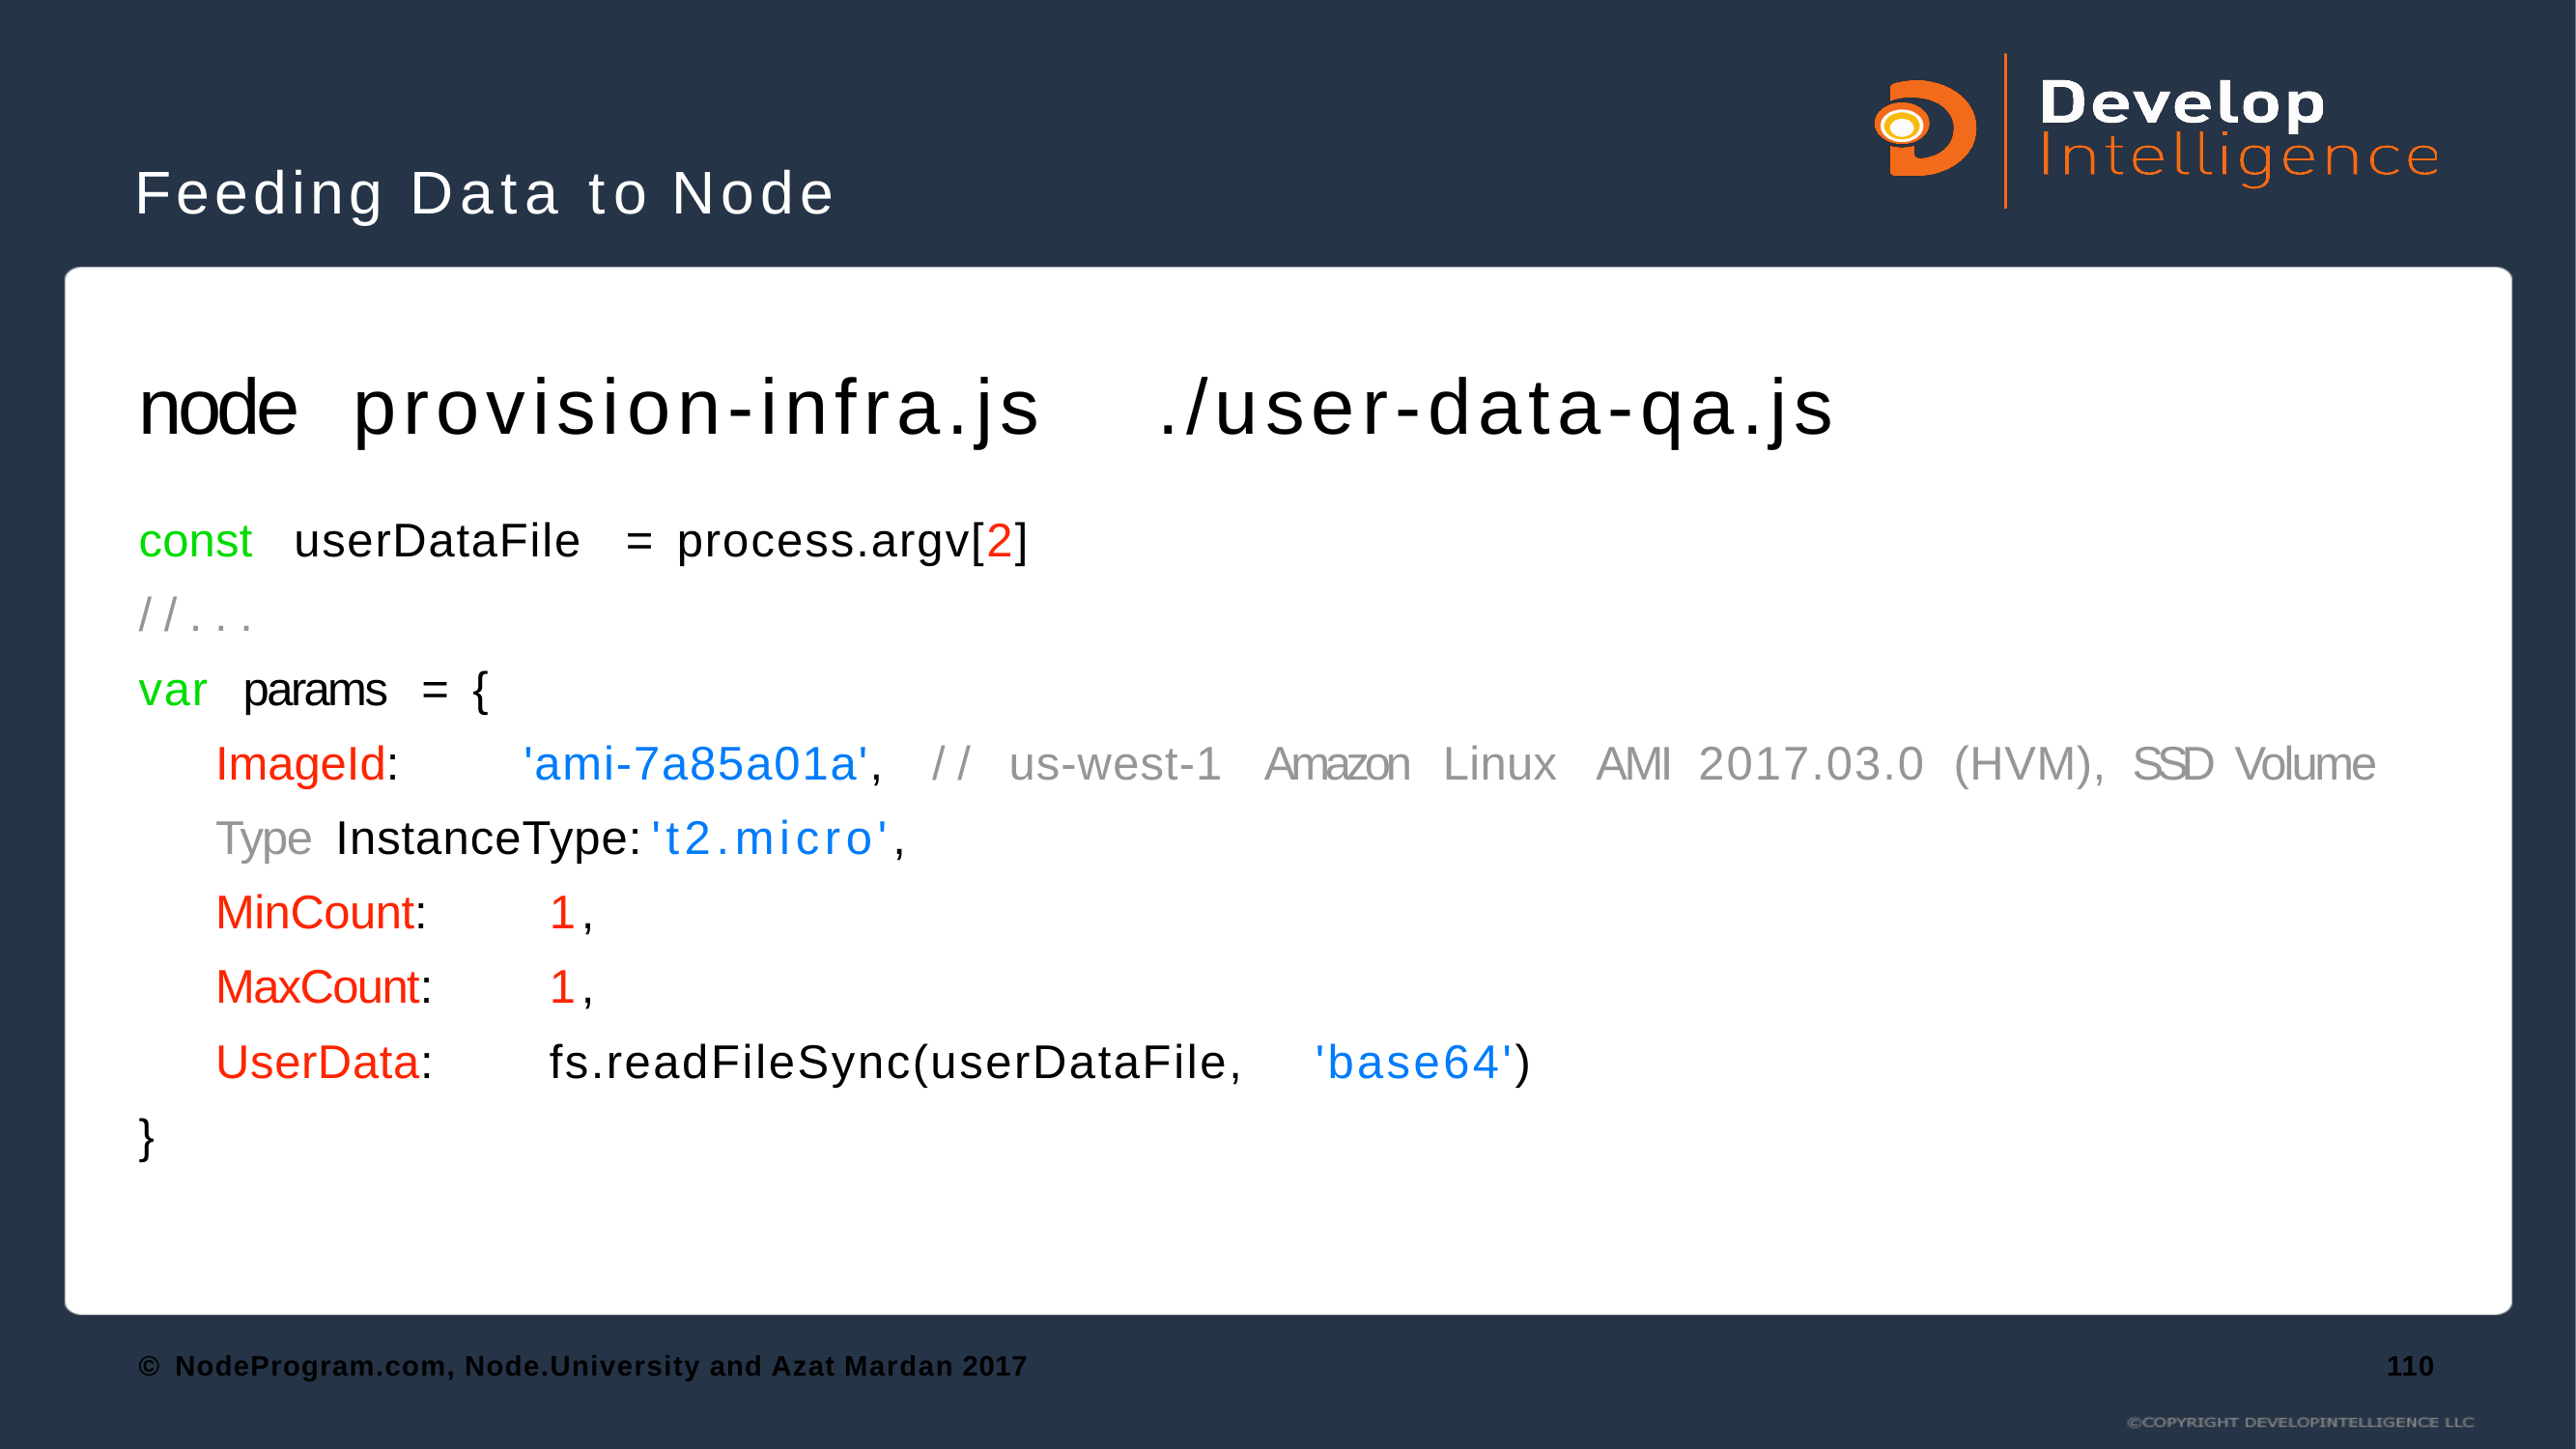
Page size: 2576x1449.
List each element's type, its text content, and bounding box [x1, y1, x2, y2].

slide_number 110 [2383, 1347, 2442, 1449]
title Feeding Data to Node [132, 67, 1582, 312]
picture [0, 0, 2576, 1449]
list node provision-infra.js ./user-data-qa.js const userDataFile = process.argv[2] //... var params = { ImageId: 'ami-7a85a01a', // us-west-1 Amazon Linux AMI 2017.03.0 (HVM), SSD Volume Type InstanceType: 't2.micro', MinCount: 1, MaxCount: 1, UserData: fs.readFileSync(userDataFile, 'base64') } [136, 263, 2439, 1182]
footer © NodeProgram.com, Node.University and Azat Mardan 2017 [136, 1347, 1034, 1449]
